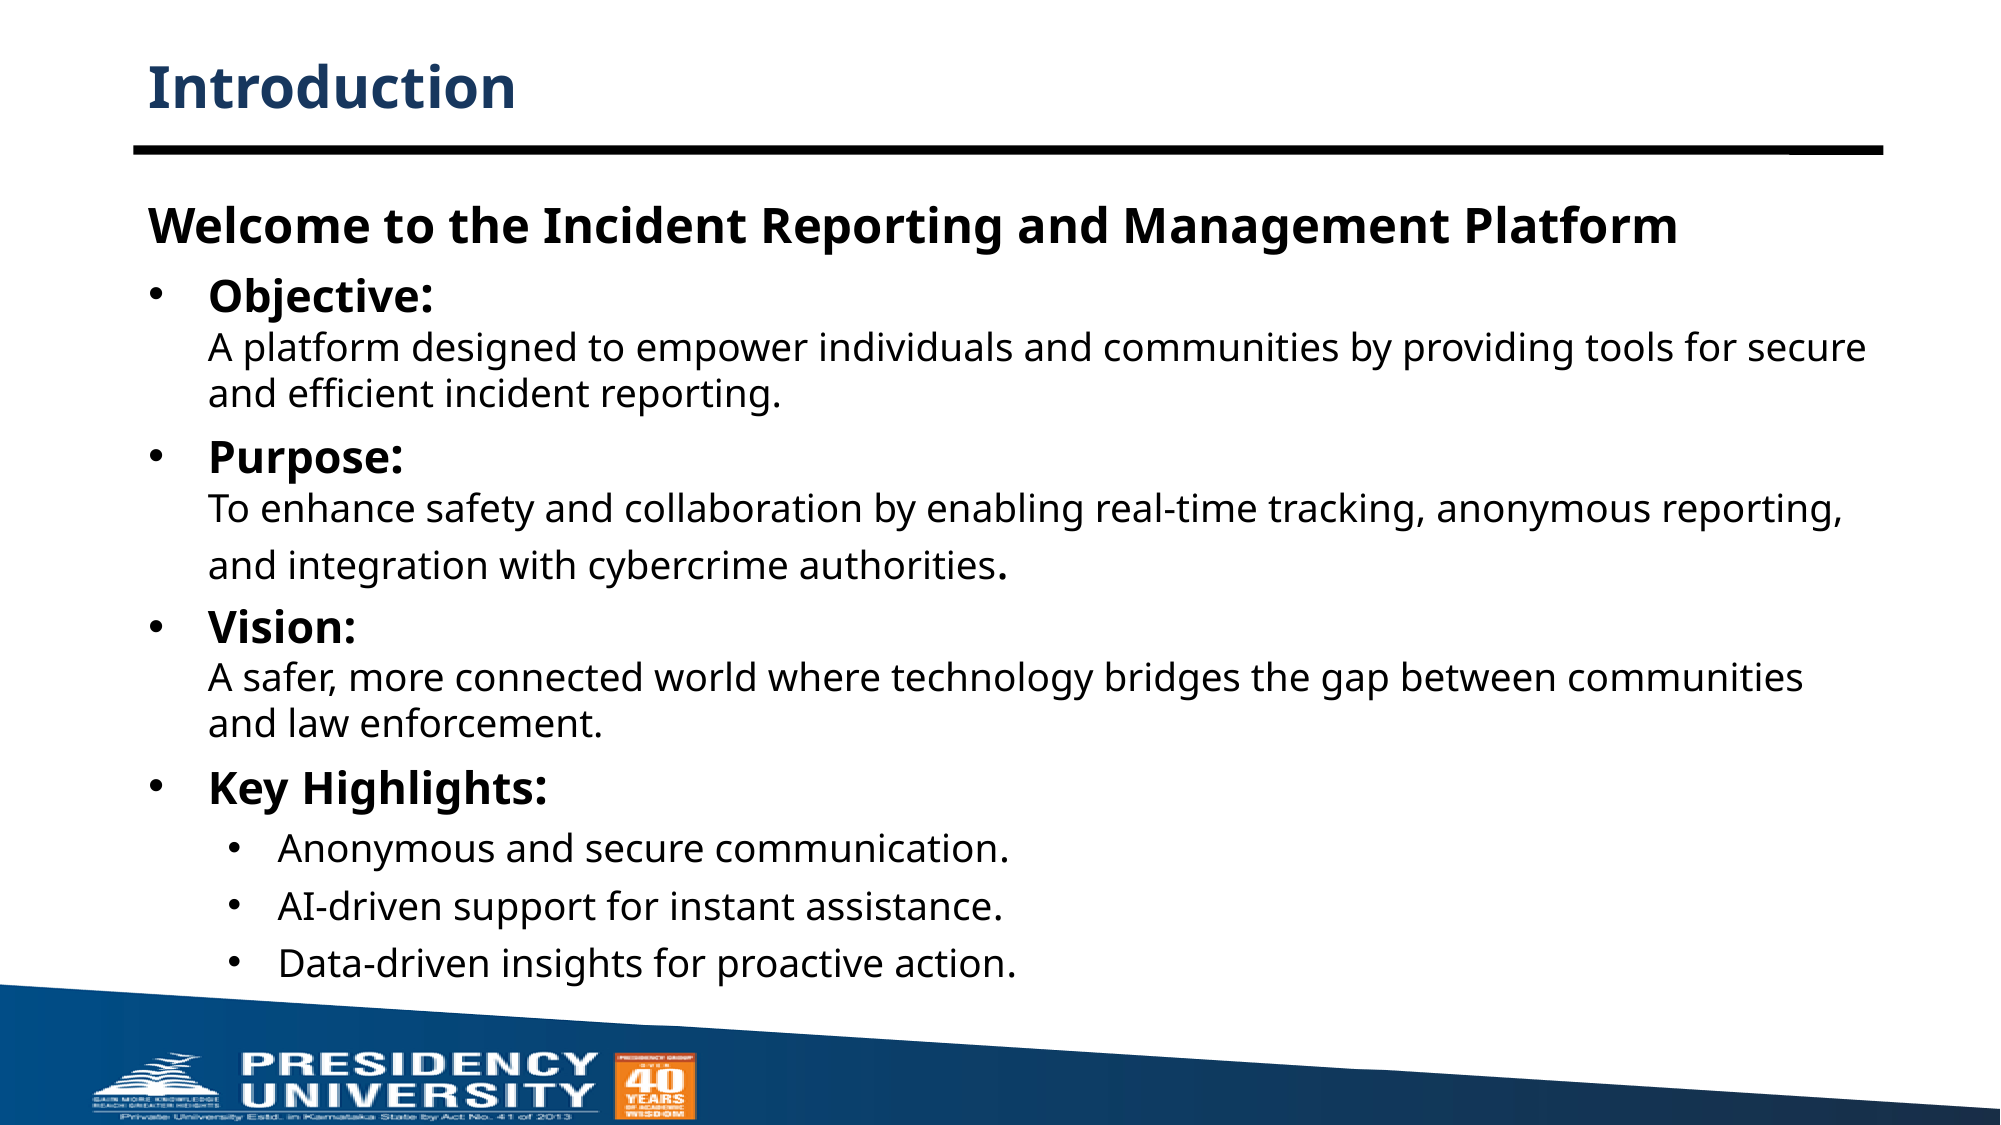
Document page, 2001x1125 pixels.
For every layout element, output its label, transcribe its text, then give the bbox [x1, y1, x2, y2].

title Introduction [133, 45, 1884, 125]
list Welcome to the Incident Reporting and Management Platform Objective: A platform designed to empower individuals and communities by providing tools for secure and efficient incident reporting. Purpose: To enhance safety and collaboration by enabling real-time tracking, anonymous reporting, and integration with cybercrime authorities. Vision: A safer, more connected world where technology bridges the gap between communities and law enforcement. Key Highlights: Anonymous and secure communication. AI-driven support for instant assistance. Data-driven insights for proactive action. [133, 187, 1884, 1000]
picture [0, 982, 2000, 1125]
